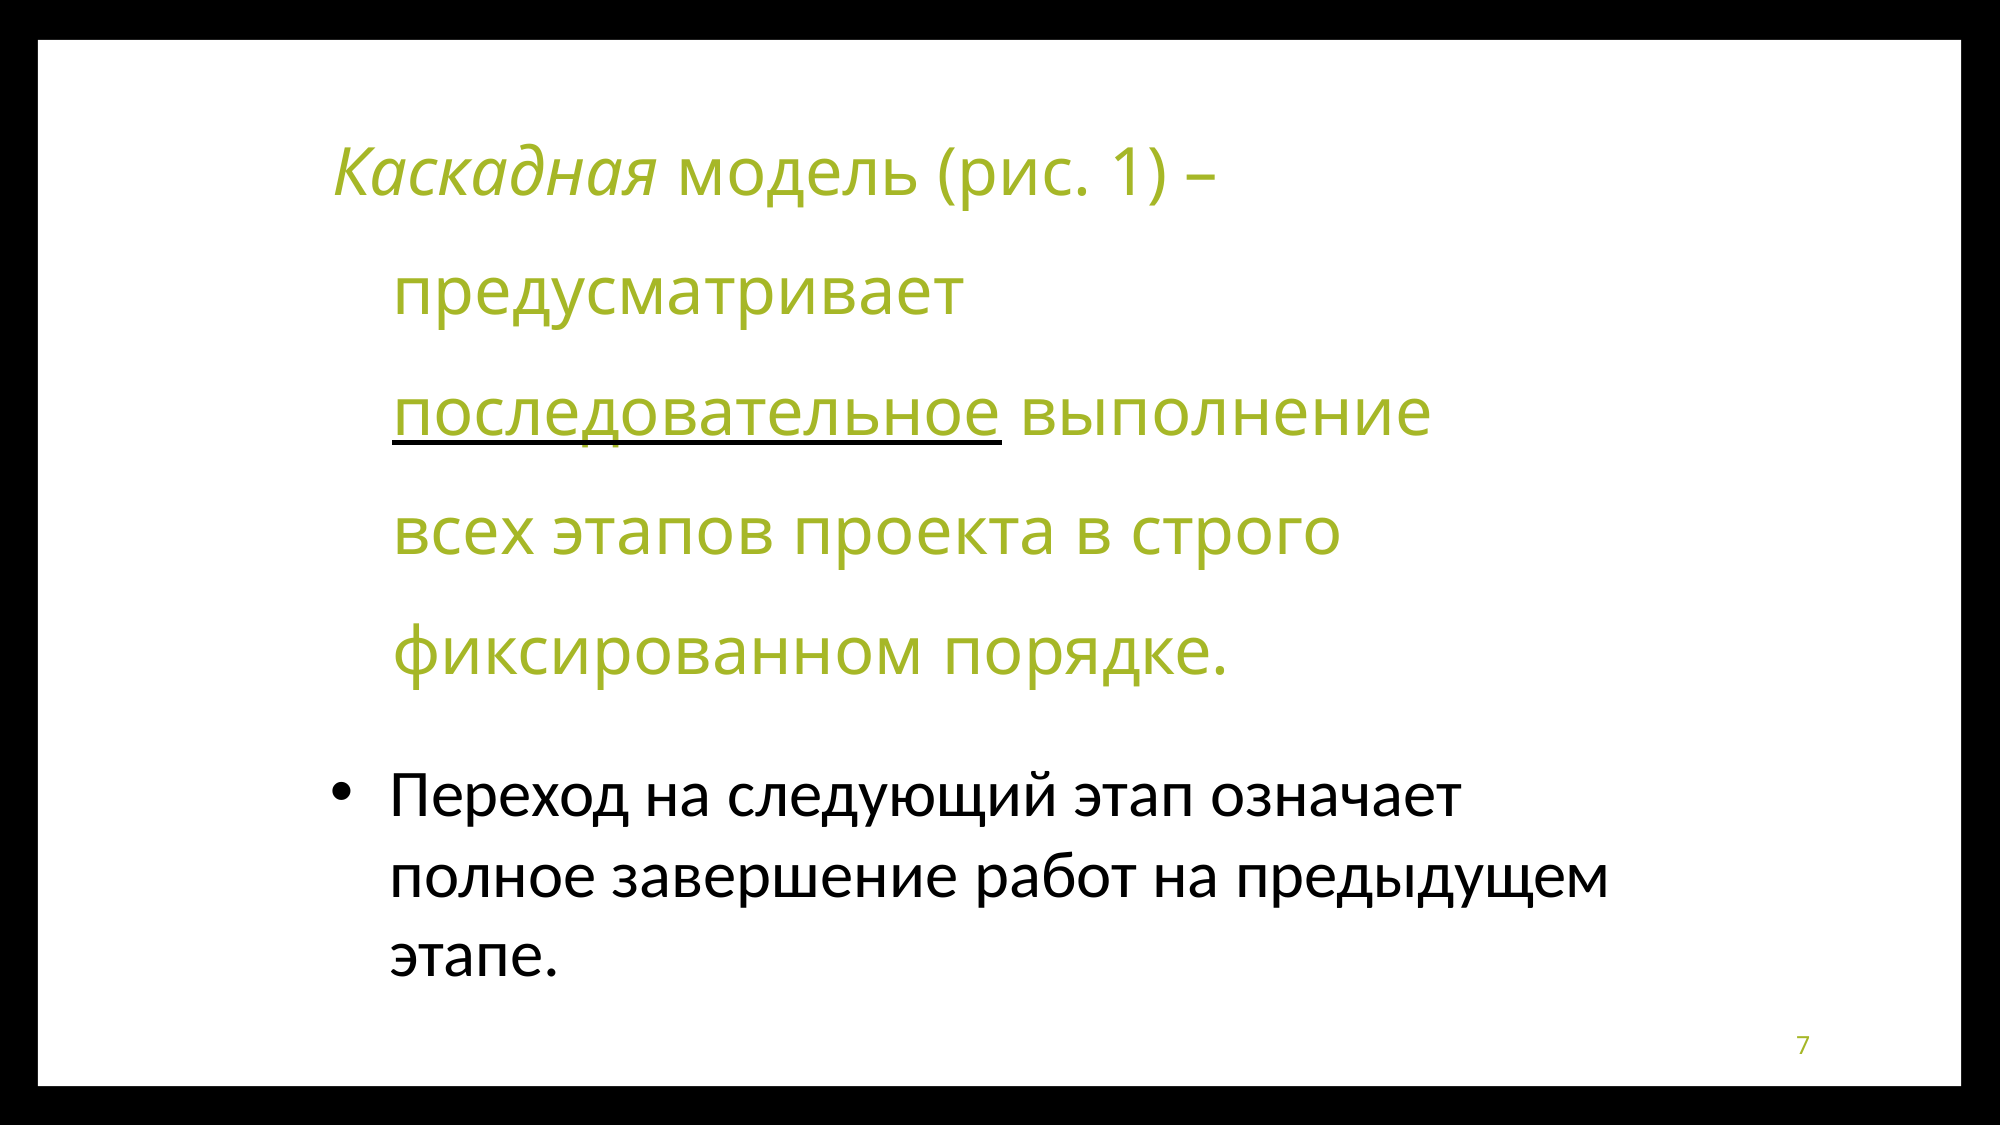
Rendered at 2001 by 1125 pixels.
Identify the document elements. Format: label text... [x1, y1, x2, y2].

text_box Переход на следующий этап означает полное завершение работ на предыдущем этапе. [327, 708, 1615, 991]
title Каскадная модель (рис. 1) – предусматривает последовательное выполнение всех этапов проекта в строго фиксированном порядке. [330, 86, 1574, 689]
slide_number 7 [1530, 724, 1811, 1125]
